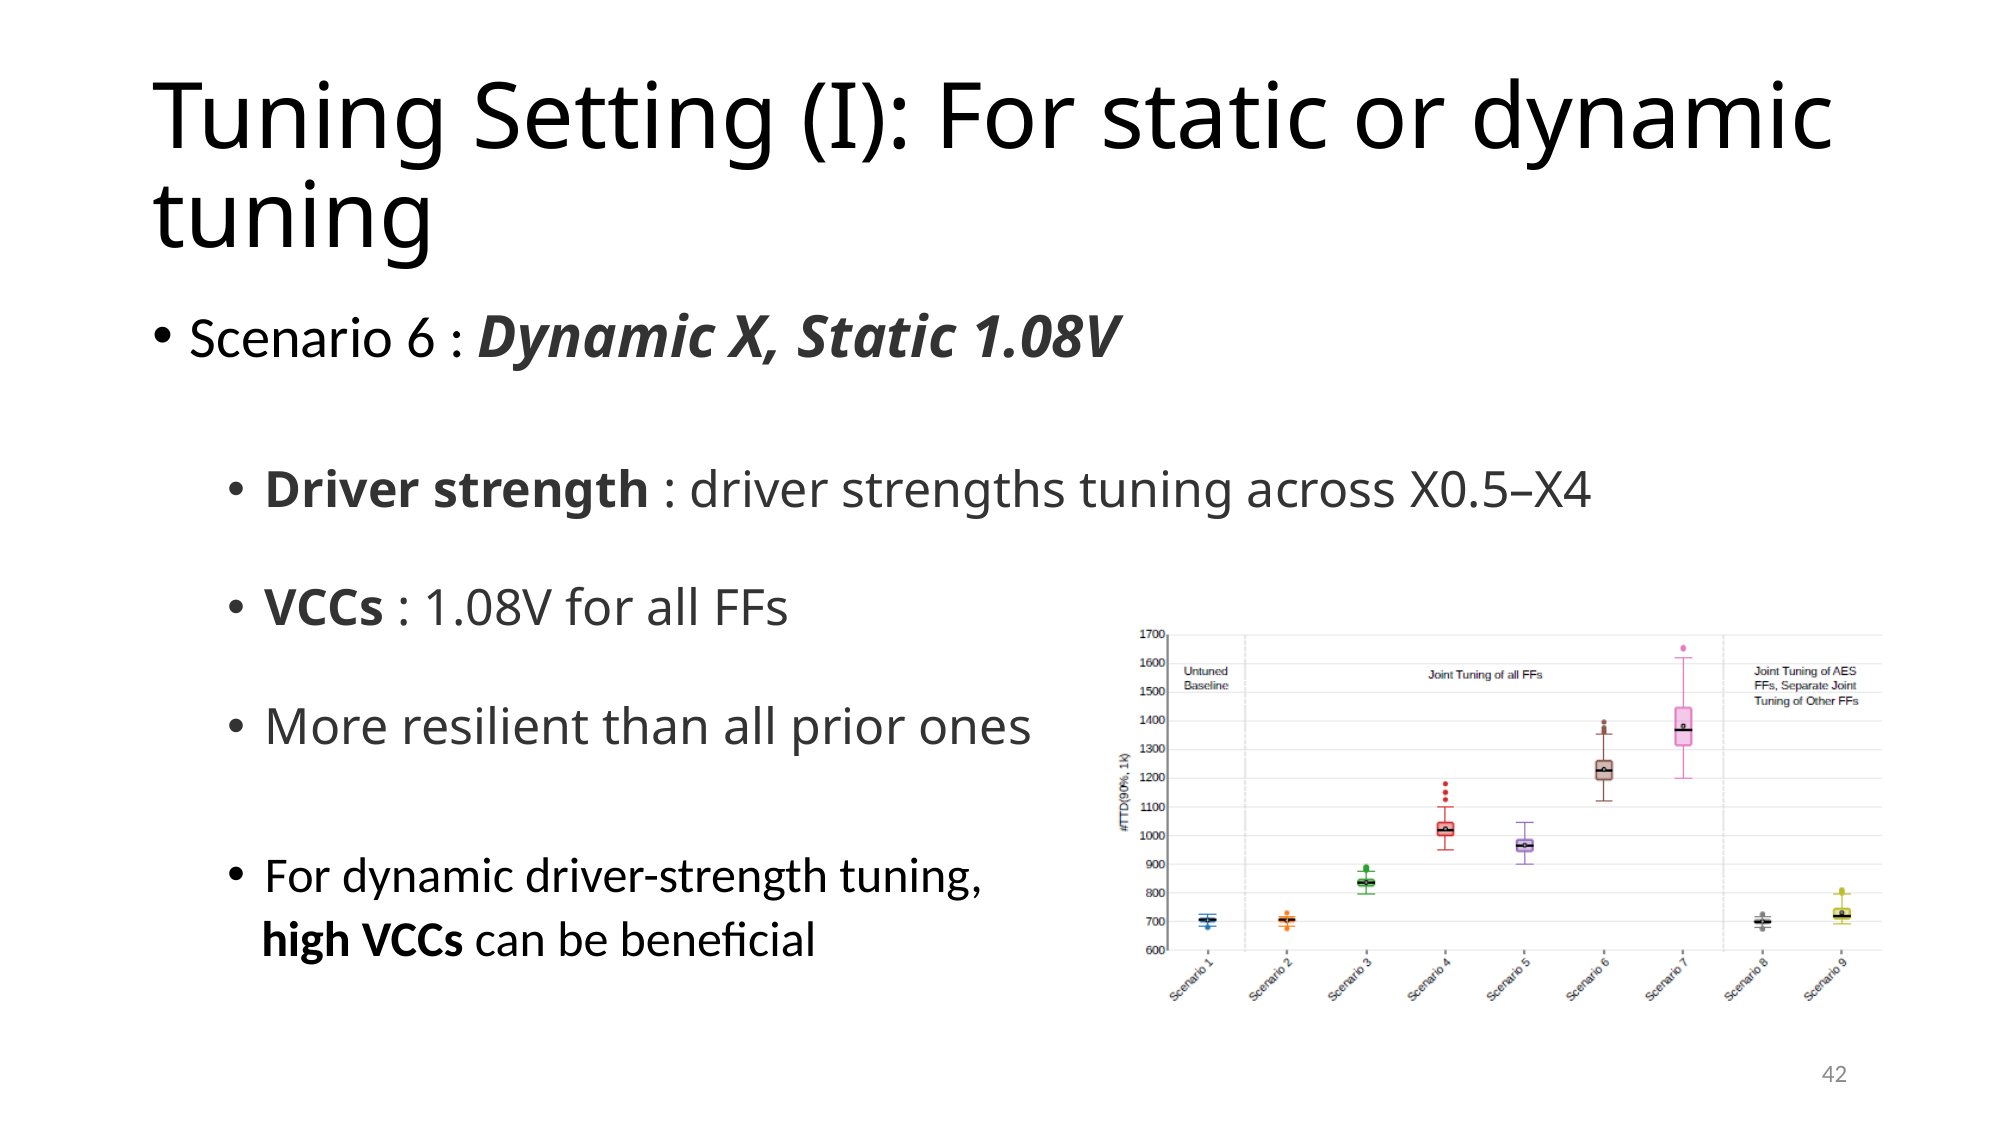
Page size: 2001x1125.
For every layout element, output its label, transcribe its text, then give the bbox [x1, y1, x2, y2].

picture [1089, 614, 1894, 1014]
title Tuning Setting (I): For static or dynamic tuning [137, 59, 1863, 278]
list Scenario 6 : Dynamic X, Static 1.08V Driver strength : driver strengths tuning across X0.5–X4 VCCs : 1.08V for all FFs More resilient than all prior ones For dynamic driver-strength tuning, high VCCs can be beneficial [137, 299, 1863, 1014]
slide_number 41 [1412, 1042, 1863, 1103]
